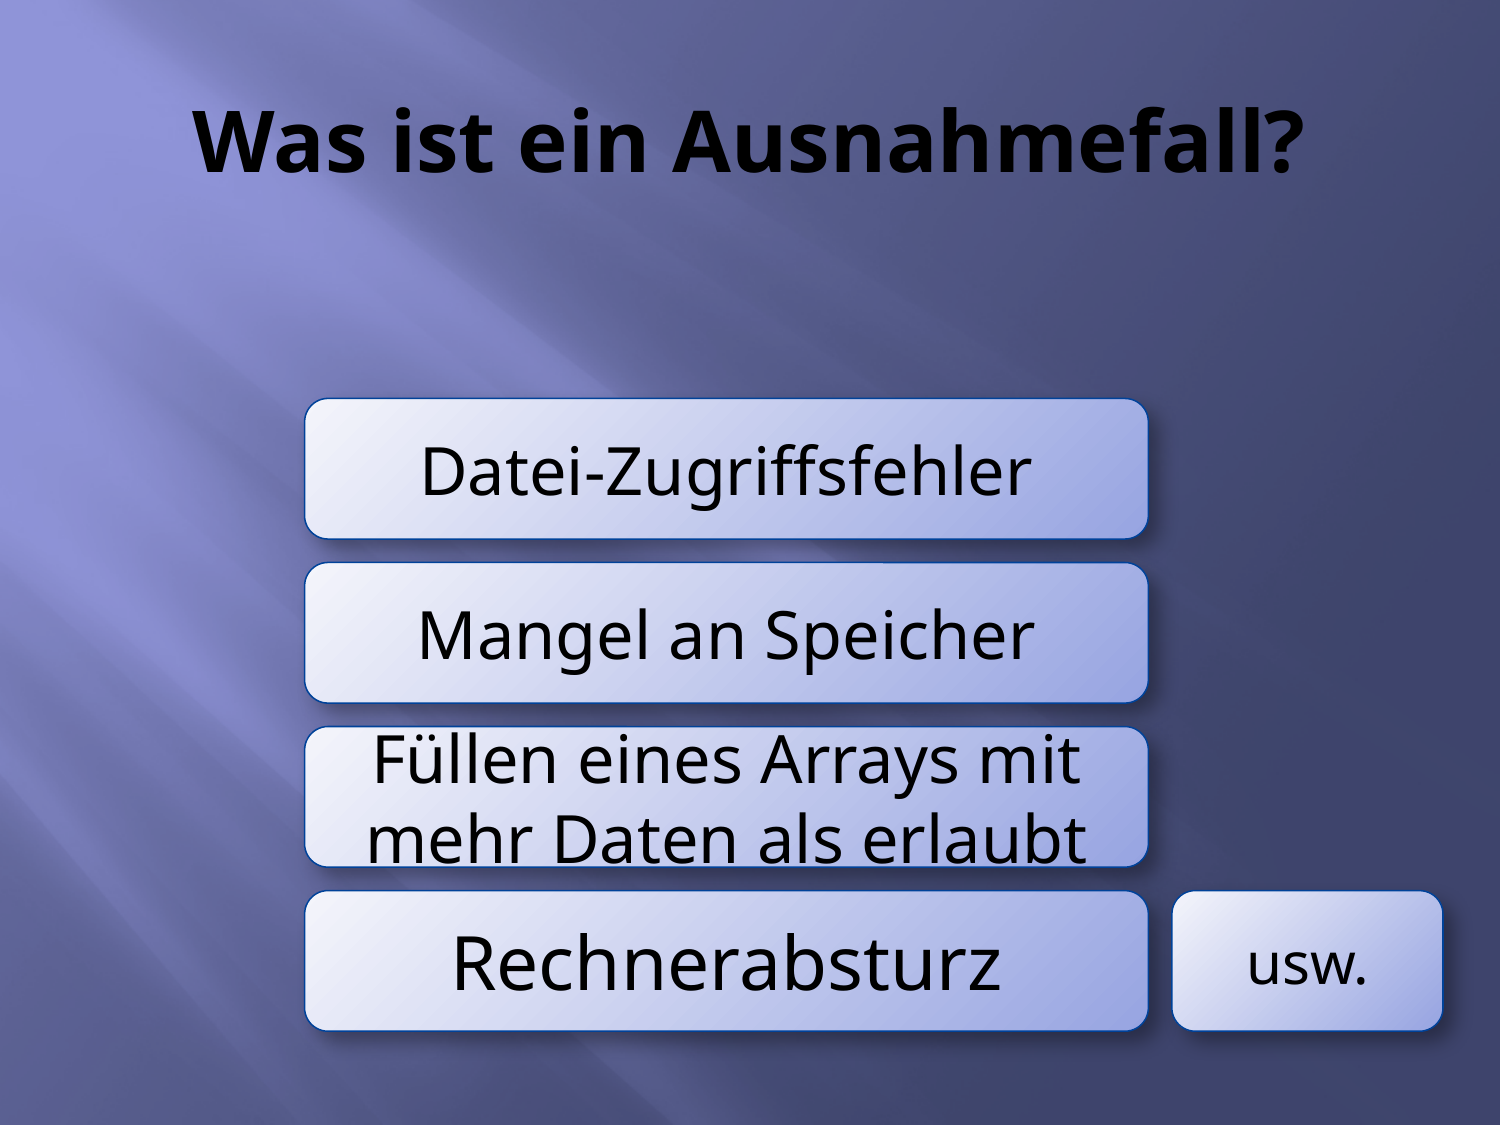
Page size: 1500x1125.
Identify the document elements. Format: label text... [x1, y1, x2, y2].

text_box Datei-Zugriffsfehler [303, 397, 1150, 540]
text_box Füllen eines Arrays mit mehr Daten als erlaubt [303, 725, 1150, 868]
title Was ist ein Ausnahmefall? [75, 45, 1425, 233]
text_box Rechnerabsturz [303, 889, 1150, 1032]
text_box Mangel an Speicher [303, 561, 1150, 704]
text_box usw. [1171, 889, 1444, 1032]
